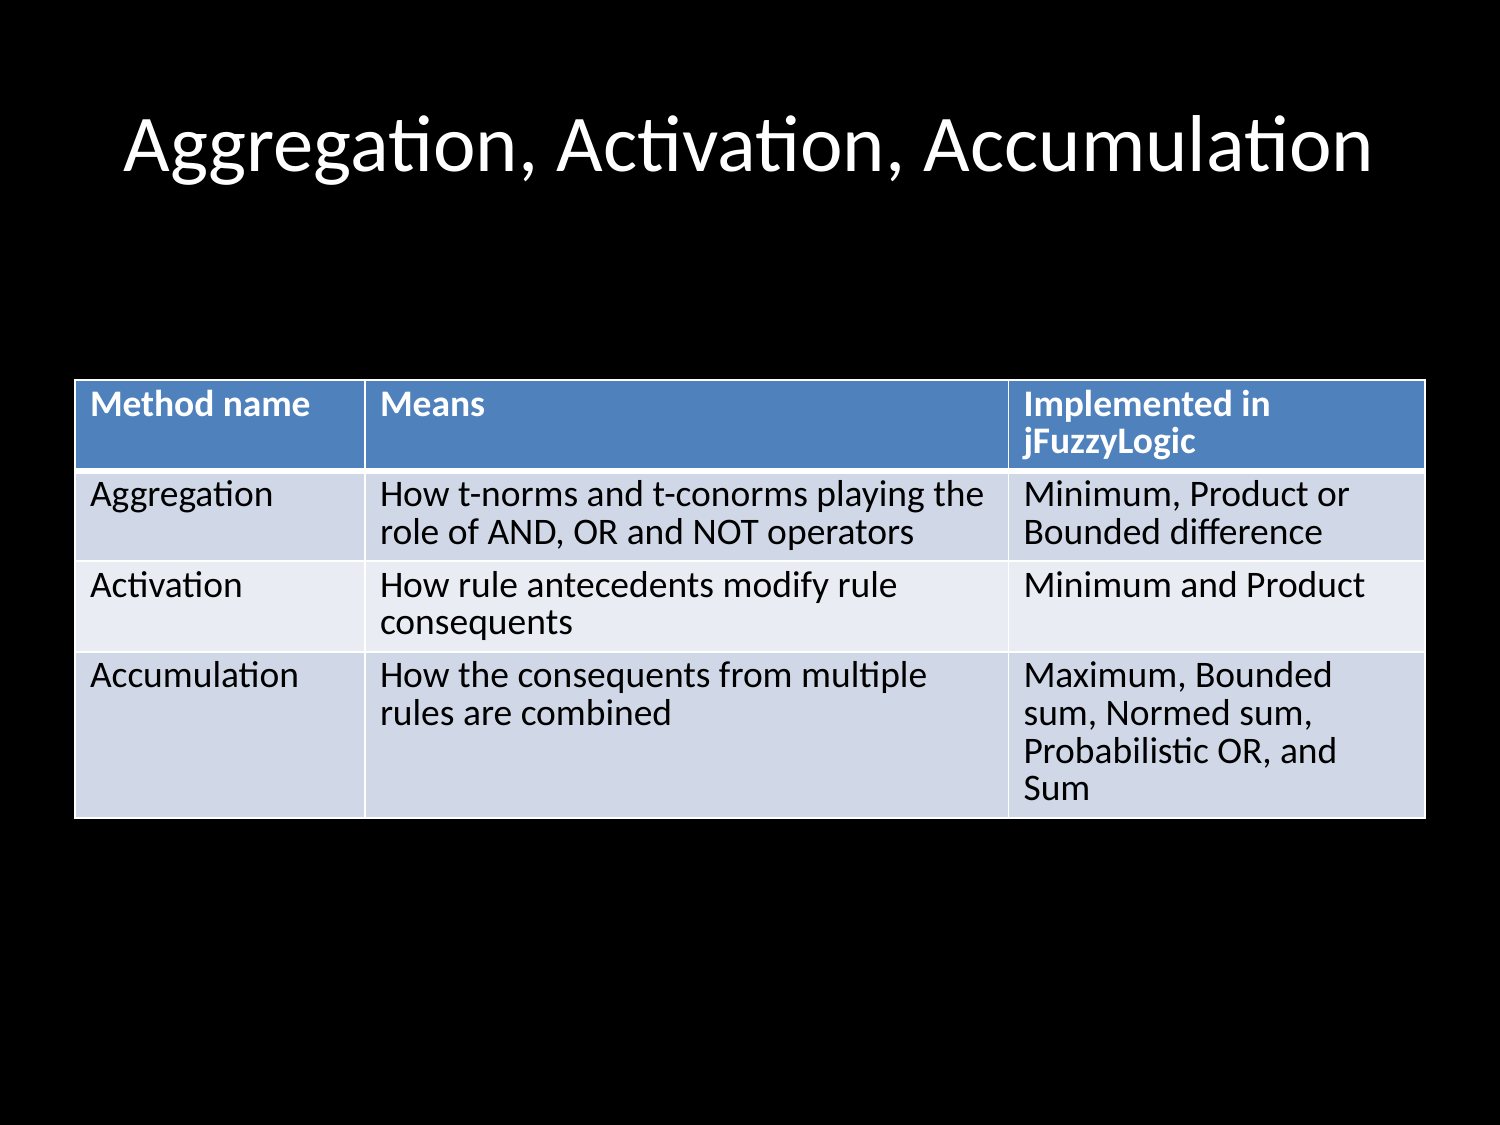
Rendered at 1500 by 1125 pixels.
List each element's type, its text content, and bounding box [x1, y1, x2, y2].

title Aggregation, Activation, Accumulation [75, 45, 1425, 233]
table_cell Minimum and Product [1009, 562, 1424, 651]
table_cell How t-norms and t-conorms playing the role of AND, OR and NOT operators [366, 474, 1008, 560]
table_cell Maximum, Bounded sum, Normed sum, Probabilistic OR, and Sum [1009, 653, 1424, 817]
table_cell Minimum, Product or Bounded difference [1009, 474, 1424, 560]
table_cell How rule antecedents modify rule consequents [366, 562, 1008, 651]
table_cell Activation [76, 562, 364, 651]
table_header Implemented in jFuzzyLogic [1009, 381, 1424, 468]
table_cell How the consequents from multiple rules are combined [366, 653, 1008, 817]
table_header Method name [76, 381, 364, 468]
table_cell Aggregation [76, 474, 364, 560]
table_cell Accumulation [76, 653, 364, 817]
table_header Means [366, 381, 1008, 468]
